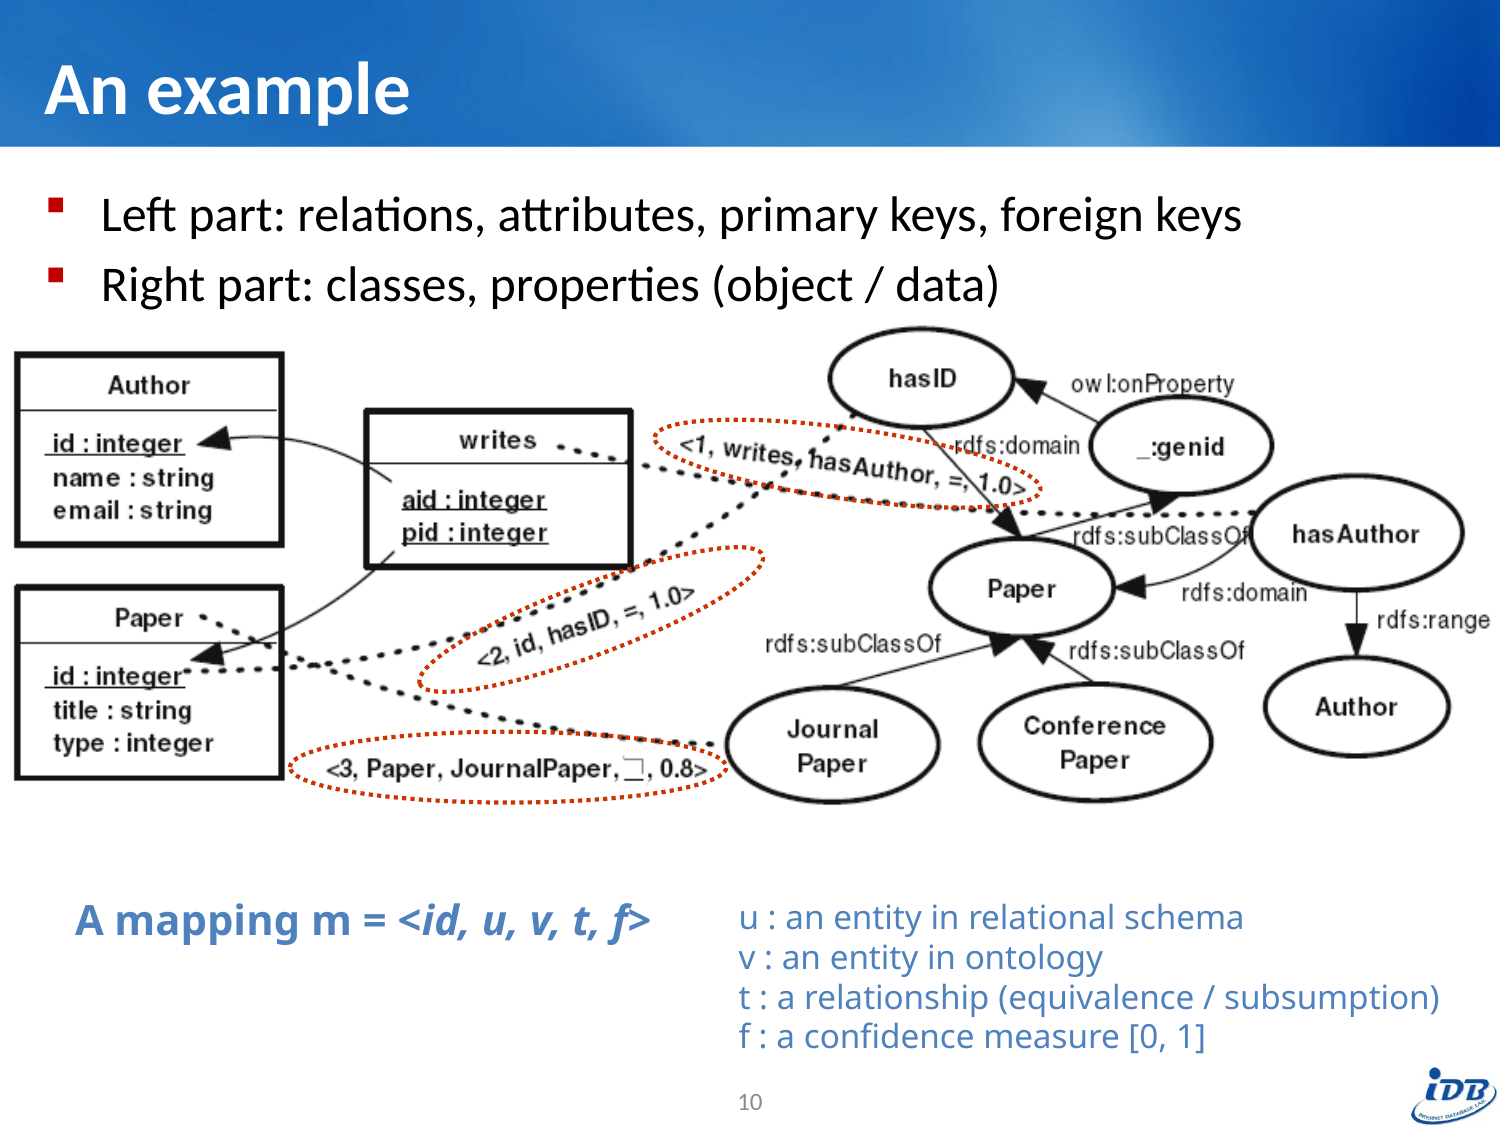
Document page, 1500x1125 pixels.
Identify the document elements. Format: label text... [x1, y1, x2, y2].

list Left part: relations, attributes, primary keys, foreign keys Right part: classes, properties (object / data) [29, 174, 1471, 312]
title An example [29, 19, 1471, 149]
list Left part: relations, attributes, primary keys, foreign keys Right part: classes, properties (object / data) [29, 824, 1471, 1071]
text_box u : an entity in relational schema v : an entity in ontology t : a relationship (equivalence / subsumption) f : a confidence measure [0, 1] [723, 888, 1456, 1063]
slide_number 10 [684, 1082, 816, 1118]
picture [0, 0, 1500, 1125]
text_box A mapping m = <id, u, v, t, f> [60, 886, 667, 952]
